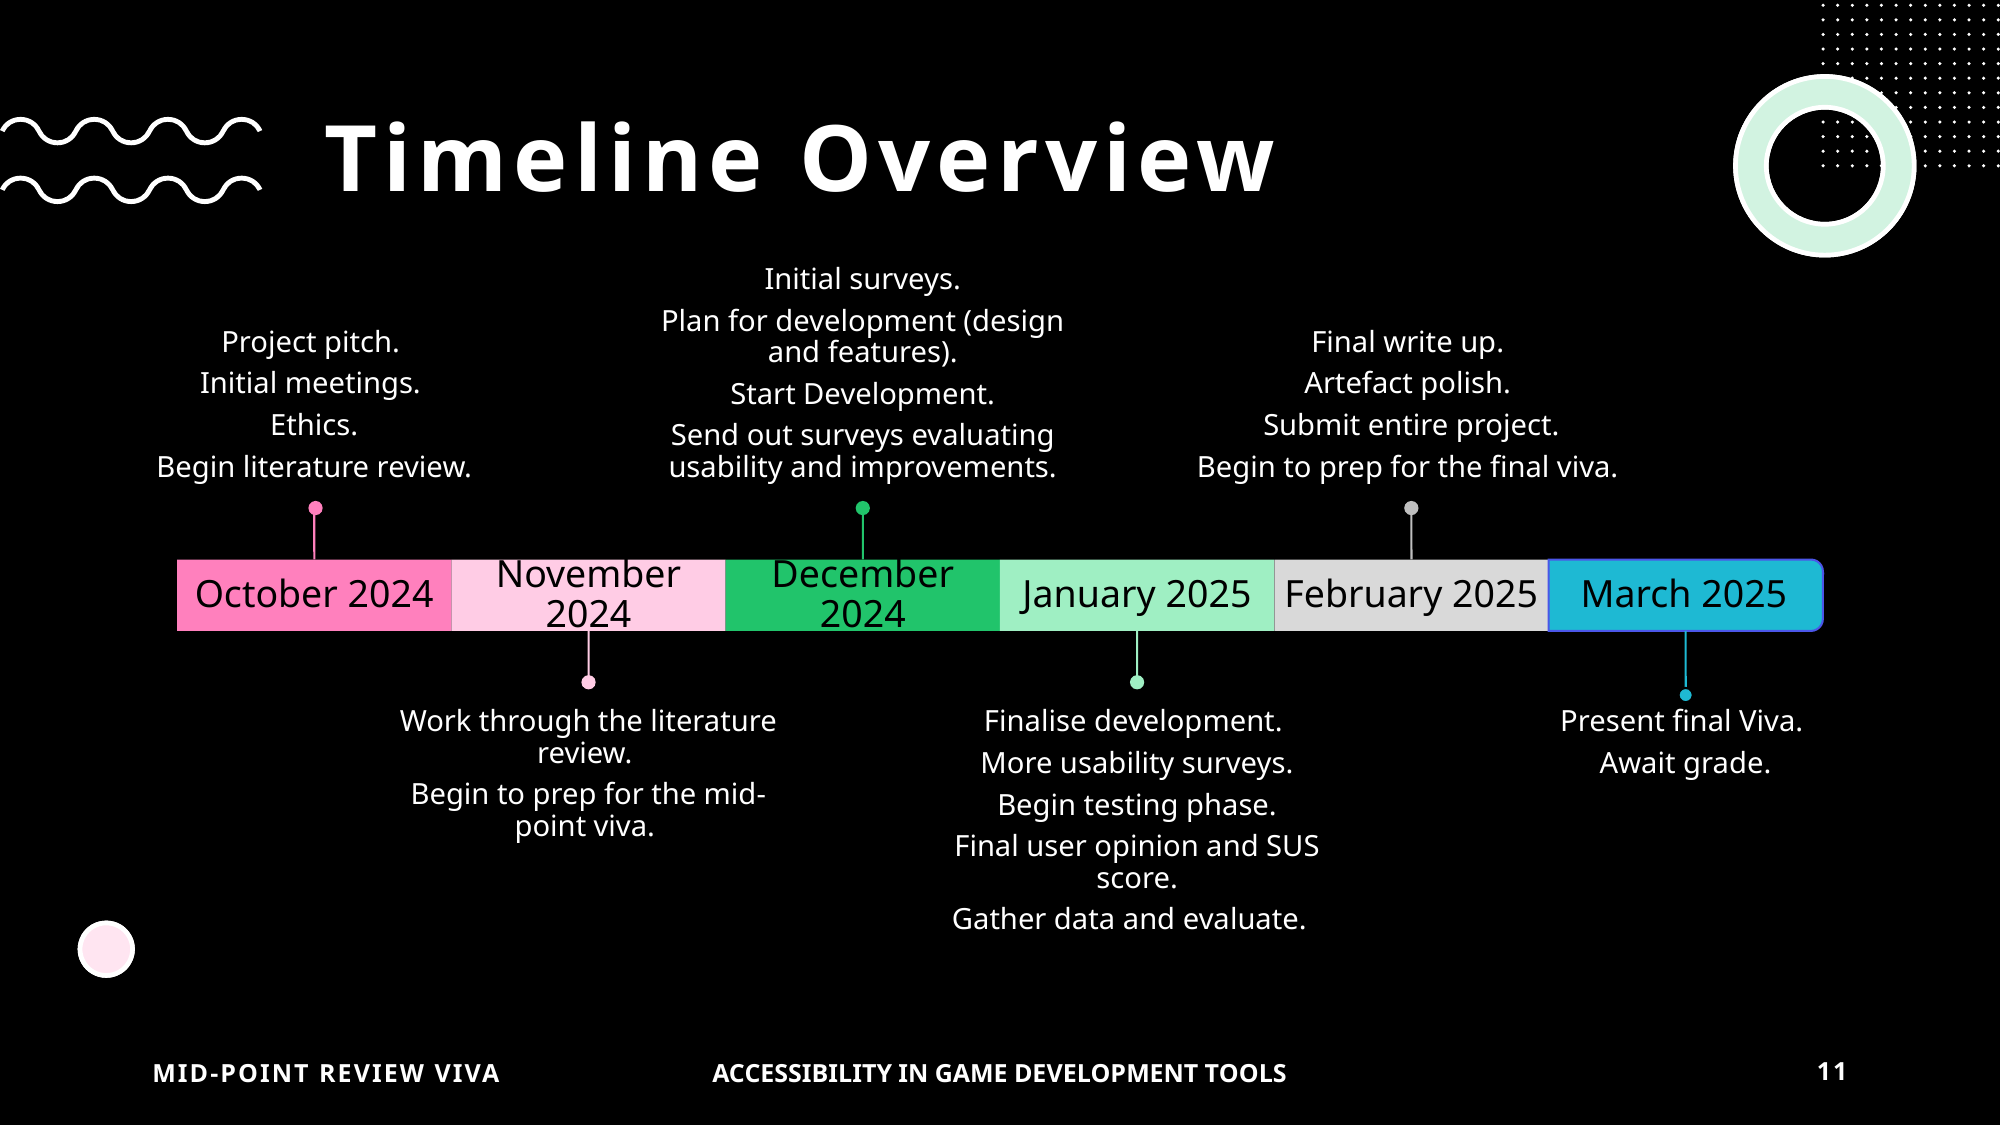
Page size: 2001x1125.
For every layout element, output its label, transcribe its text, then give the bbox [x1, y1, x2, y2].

slide_number MID-Point Review viva [137, 1042, 588, 1103]
slide_number 11 [1412, 1042, 1863, 1103]
title Timeline Overview [309, 28, 1499, 219]
footer Accessibility in Game Development Tools [662, 1042, 1338, 1103]
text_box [85, 238, 1915, 953]
